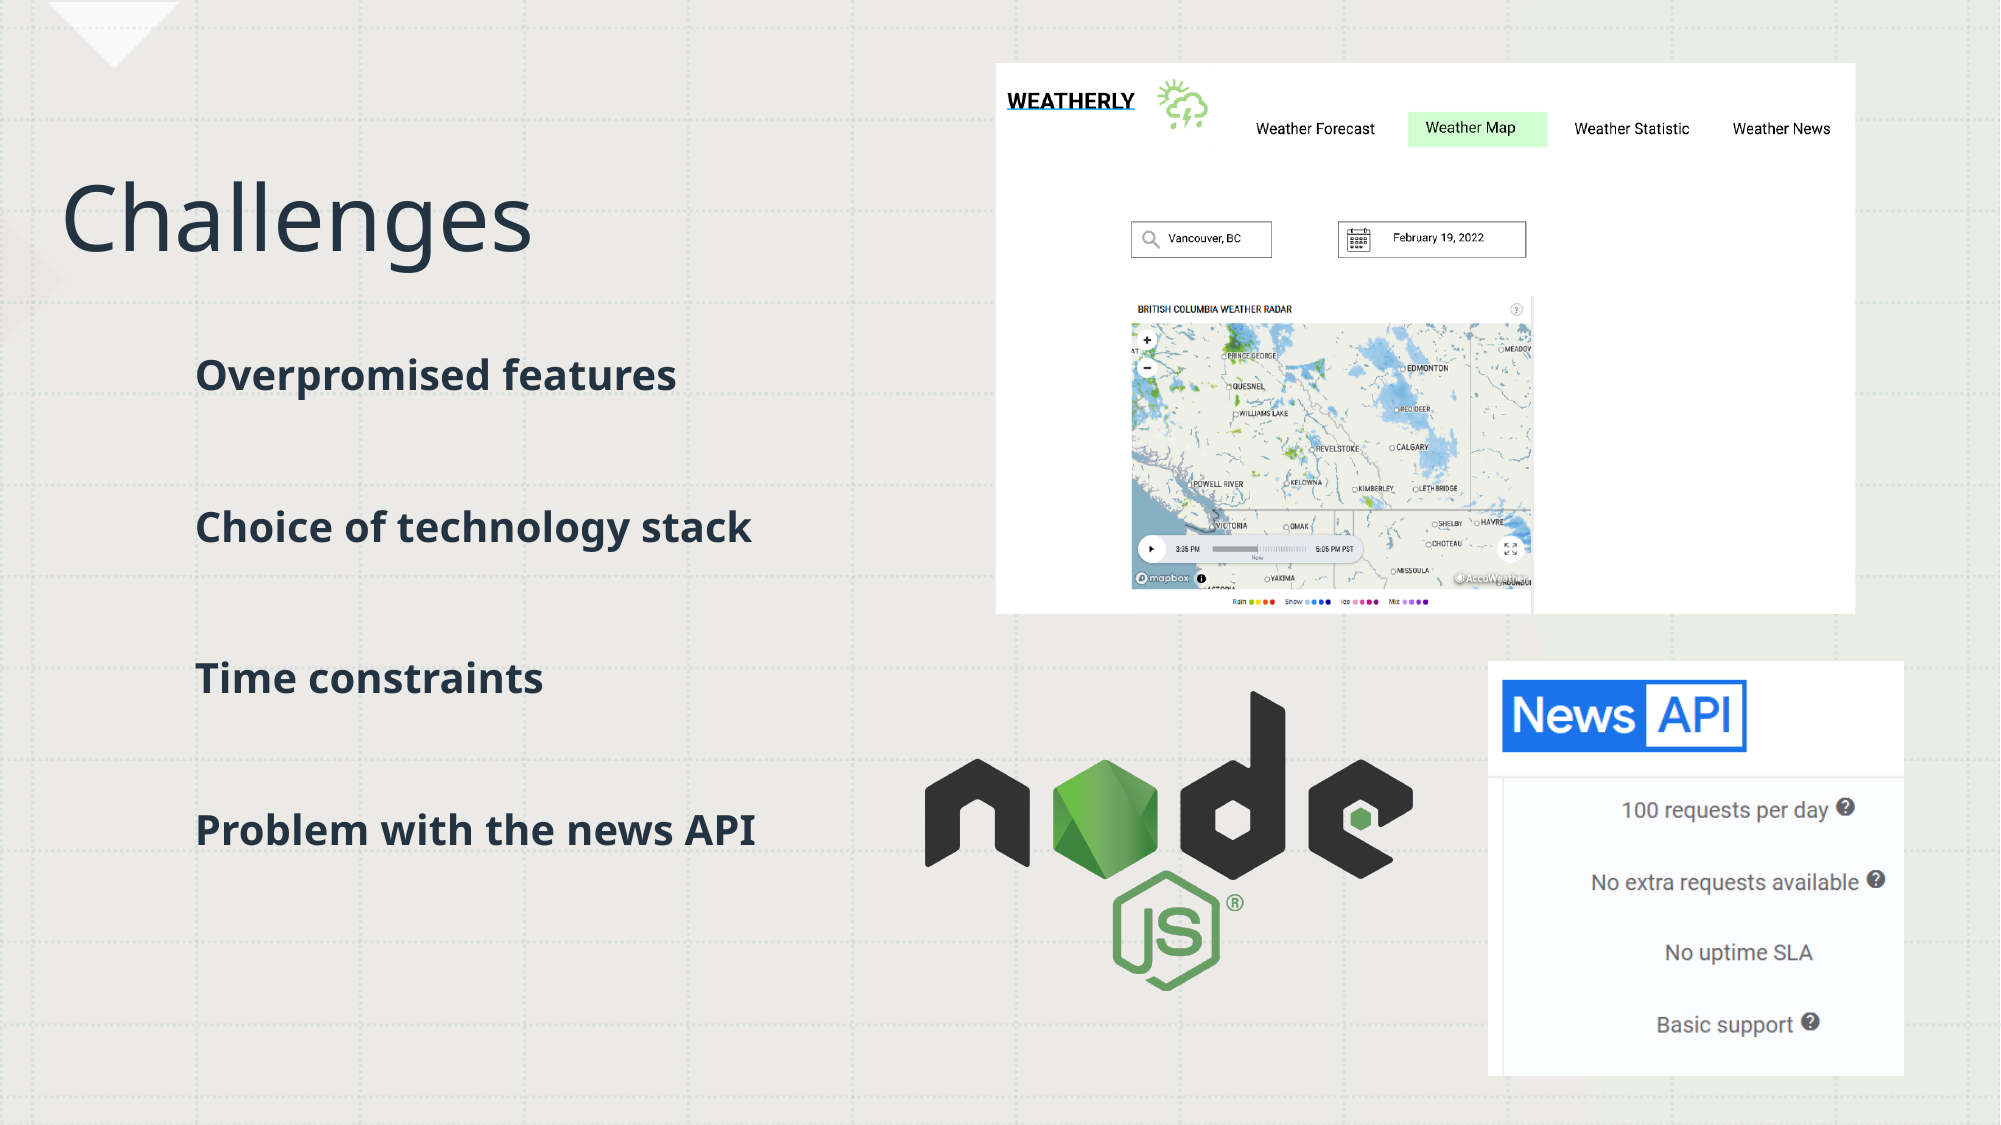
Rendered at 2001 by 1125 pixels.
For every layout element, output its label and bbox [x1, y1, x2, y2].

picture [995, 62, 1856, 614]
picture [1488, 661, 1904, 1077]
picture [925, 691, 1413, 991]
text_box [0, 0, 2000, 1125]
